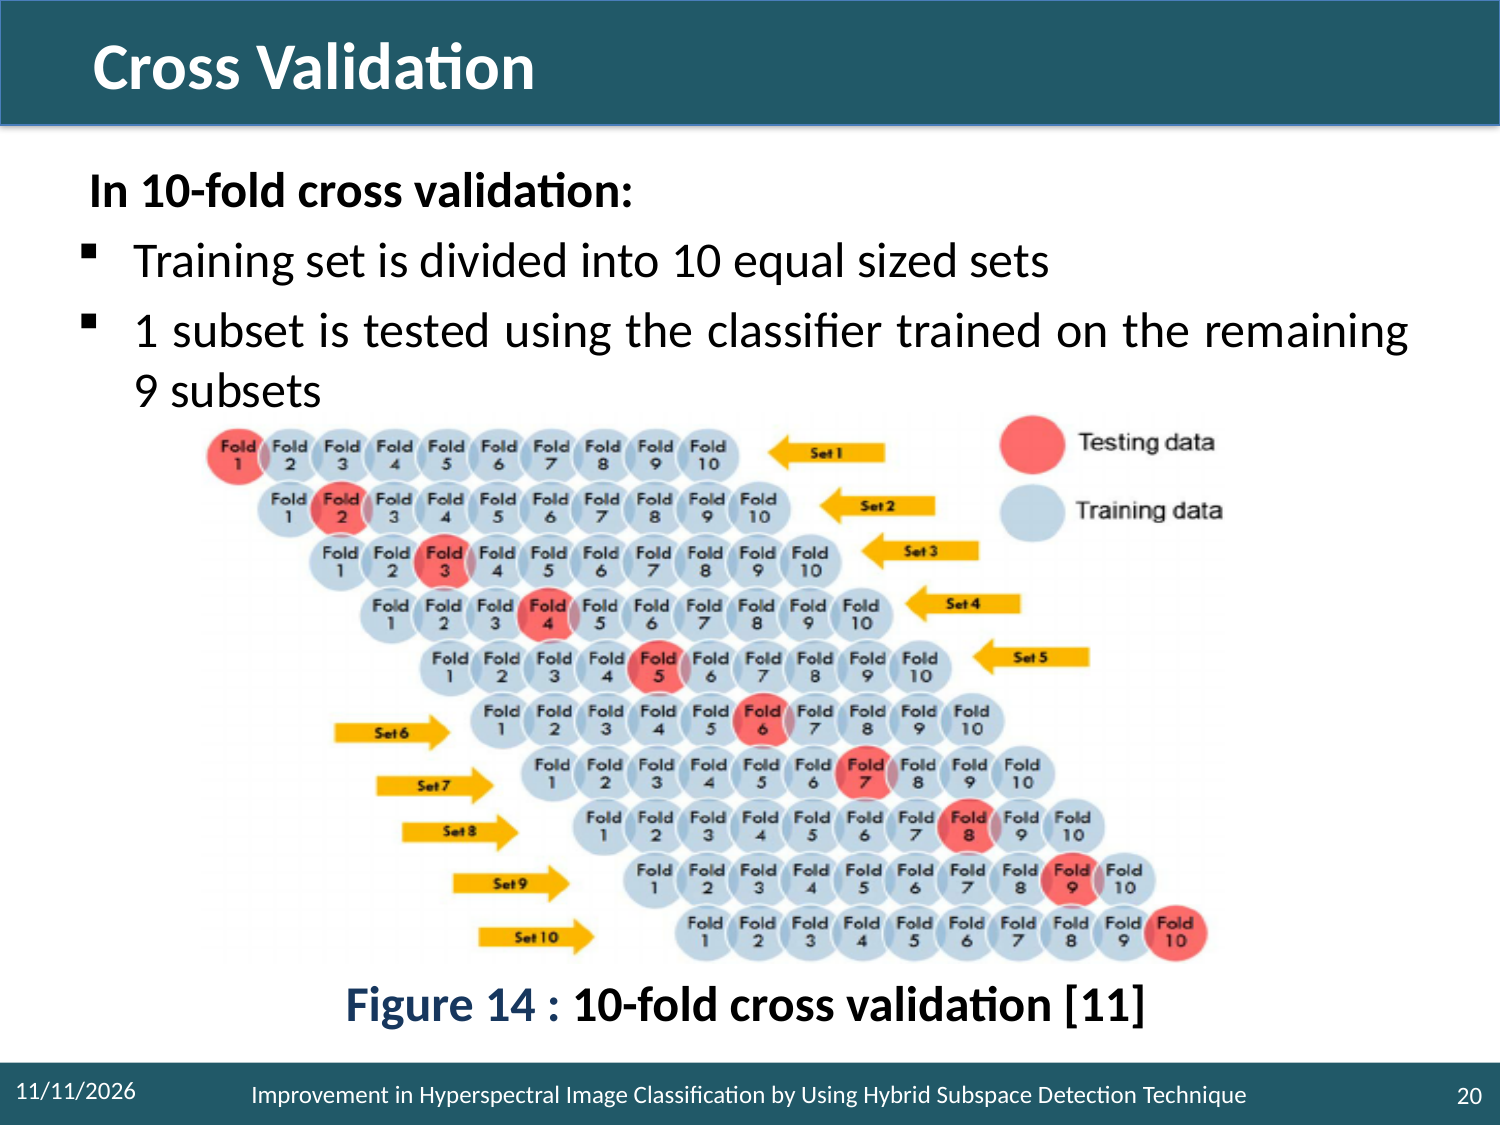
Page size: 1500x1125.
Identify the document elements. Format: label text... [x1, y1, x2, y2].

footer Improvement in Hyperspectral Image Classification by Using Hybrid Subspace Detection Technique [0, 1062, 1500, 1125]
text_box Cross Validation [0, 0, 1500, 126]
slide_number 20 [1434, 1065, 1498, 1125]
list In 10-fold cross validation: Training set is divided into 10 equal sized sets 1 subset is tested using the classifier trained on the remaining 9 subsets [62, 149, 1425, 1038]
text_box Figure 14 : 10-fold cross validation [11] [200, 972, 1225, 1052]
slide_number 16-Dec-19 [0, 1059, 175, 1120]
picture [199, 412, 1226, 965]
